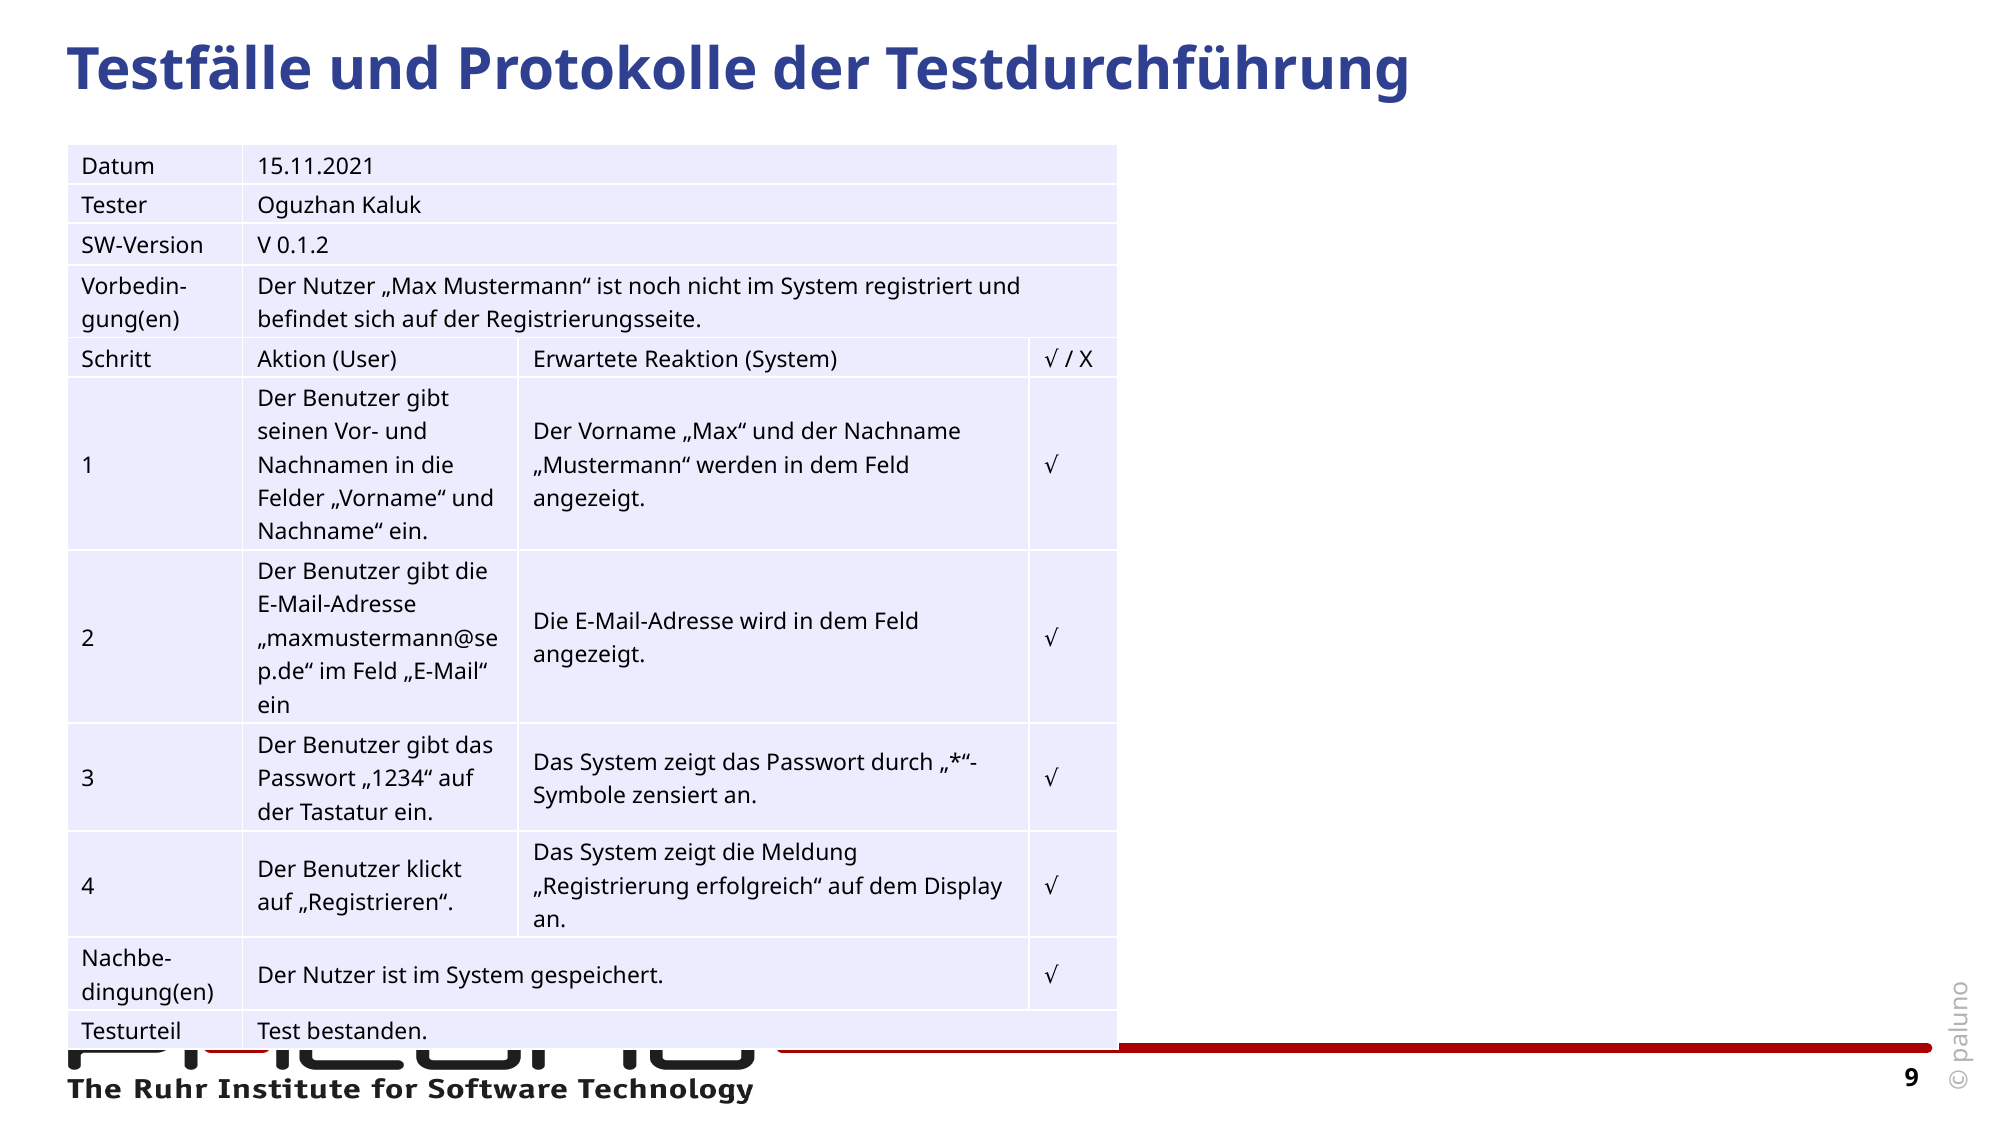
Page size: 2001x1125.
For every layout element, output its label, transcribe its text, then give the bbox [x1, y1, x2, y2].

table_cell Erwartete Reaktion (System) [519, 338, 1028, 376]
table_header 15.11.2021 [243, 145, 1117, 183]
table_cell √ [1030, 724, 1117, 830]
table_cell Der Benutzer gibt seinen Vor- und Nachnamen in die Felder „Vorname“ und Nachname“ ein. [243, 378, 517, 549]
table_cell 3 [68, 724, 242, 830]
table_cell Die E-Mail-Adresse wird in dem Feld angezeigt. [519, 551, 1028, 722]
table_cell Der Vorname „Max“ und der Nachname „Mustermann“ werden in dem Feld angezeigt. [519, 378, 1028, 549]
table_cell Nachbe-dingung(en) [68, 938, 242, 1009]
table_header Datum [68, 145, 242, 183]
table_cell Vorbedin-gung(en) [68, 266, 242, 337]
table_cell Der Benutzer gibt das Passwort „1234“ auf der Tastatur ein. [243, 724, 517, 830]
table_cell Das System zeigt das Passwort durch „*“-Symbole zensiert an. [519, 724, 1028, 830]
slide_number 9 [1764, 1054, 1934, 1098]
table_cell Der Nutzer ist im System gespeichert. [243, 938, 1028, 1009]
table_cell Das System zeigt die Meldung „Registrierung erfolgreich“ auf dem Display an. [519, 832, 1028, 936]
table_cell Der Benutzer klickt auf „Registrieren“. [243, 832, 517, 936]
table_cell √ / X [1030, 338, 1117, 376]
table_cell 2 [68, 551, 242, 722]
table_cell Der Benutzer gibt die E-Mail-Adresse „maxmustermann@sep.de“ im Feld „E-Mail“ ein [243, 551, 517, 722]
title Testfälle und Protokolle der Testdurchführung [66, 39, 1933, 114]
table_cell Oguzhan Kaluk [243, 185, 1117, 222]
table_cell Testurteil [68, 1011, 242, 1048]
table_cell Der Nutzer „Max Mustermann“ ist noch nicht im System registriert und befindet sich auf der Registrierungsseite. [243, 266, 1117, 337]
table_cell √ [1030, 938, 1117, 1009]
table_cell Schritt [68, 338, 242, 376]
table_cell √ [1030, 551, 1117, 722]
table_cell Tester [68, 185, 242, 222]
table_cell 4 [68, 832, 242, 936]
table_cell 1 [68, 378, 242, 549]
table_cell V 0.1.2 [243, 224, 1117, 264]
table_cell √ [1030, 378, 1117, 549]
table_cell Test bestanden. [243, 1011, 1117, 1048]
table_cell SW-Version [68, 224, 242, 264]
table_cell Aktion (User) [243, 338, 517, 376]
table_cell √ [1030, 832, 1117, 936]
picture [66, 1050, 755, 1105]
